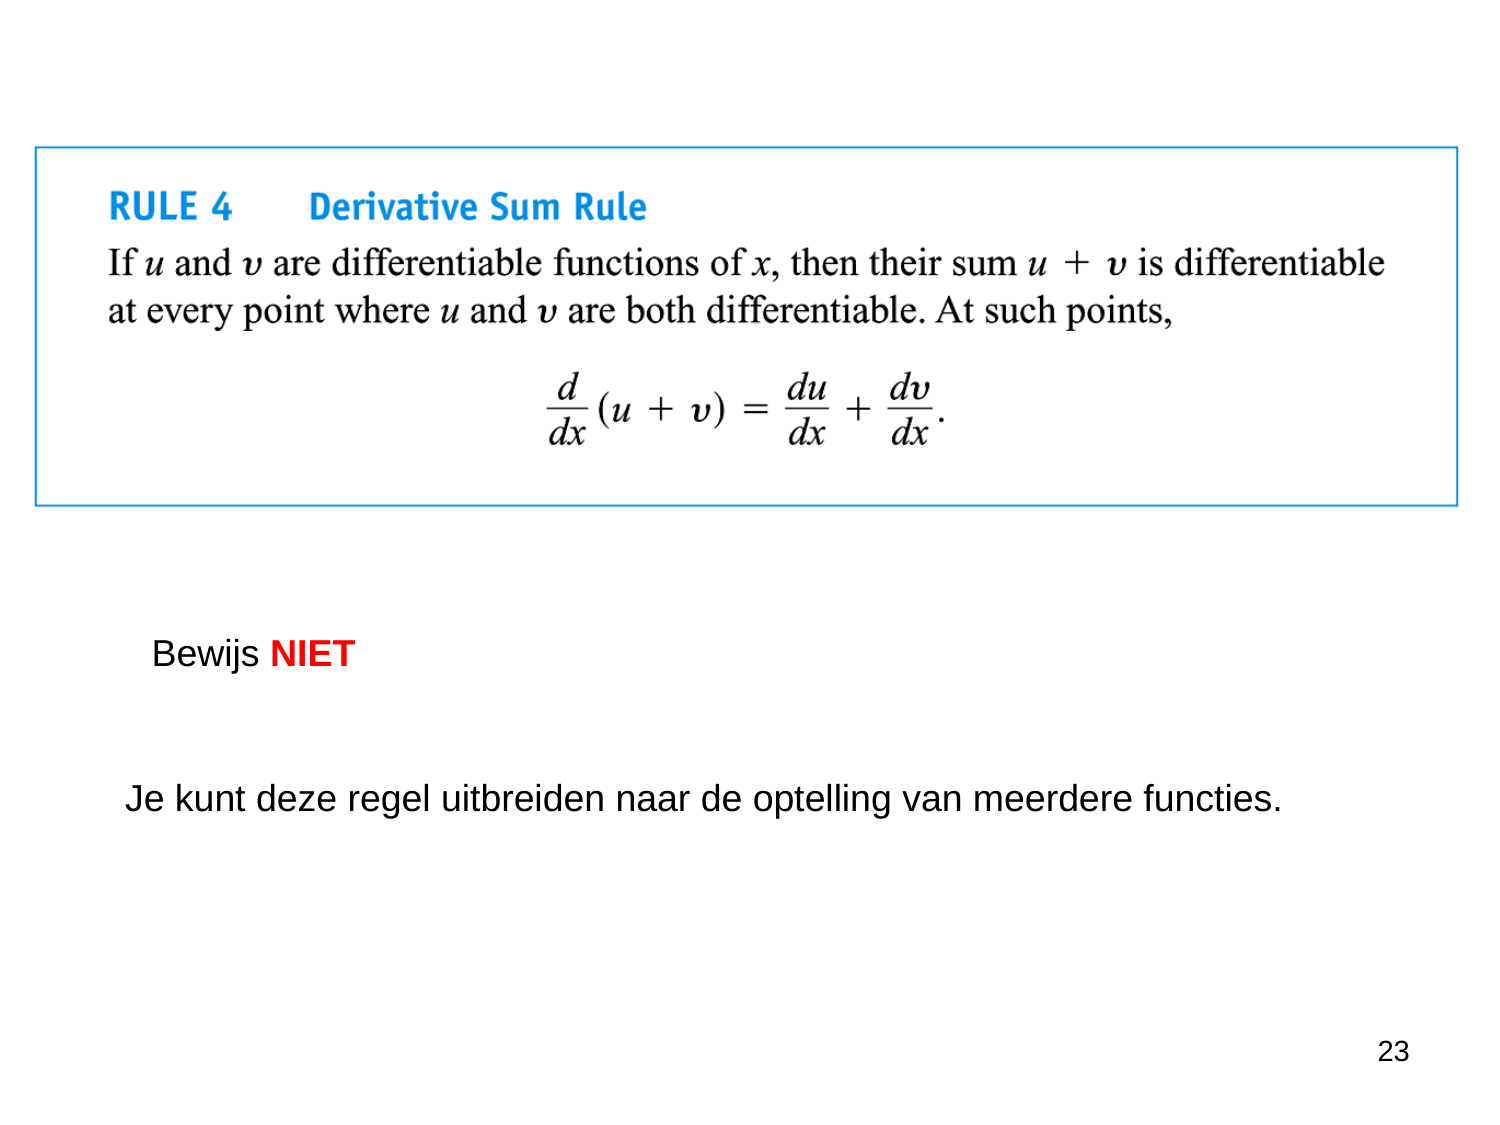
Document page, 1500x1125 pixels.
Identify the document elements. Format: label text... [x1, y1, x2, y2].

picture [24, 136, 1468, 514]
text_box Je kunt deze regel uitbreiden naar de optelling van meerdere functies. [110, 766, 1299, 827]
slide_number 23 [1074, 1024, 1426, 1103]
text_box Bewijs NIET [136, 621, 371, 682]
